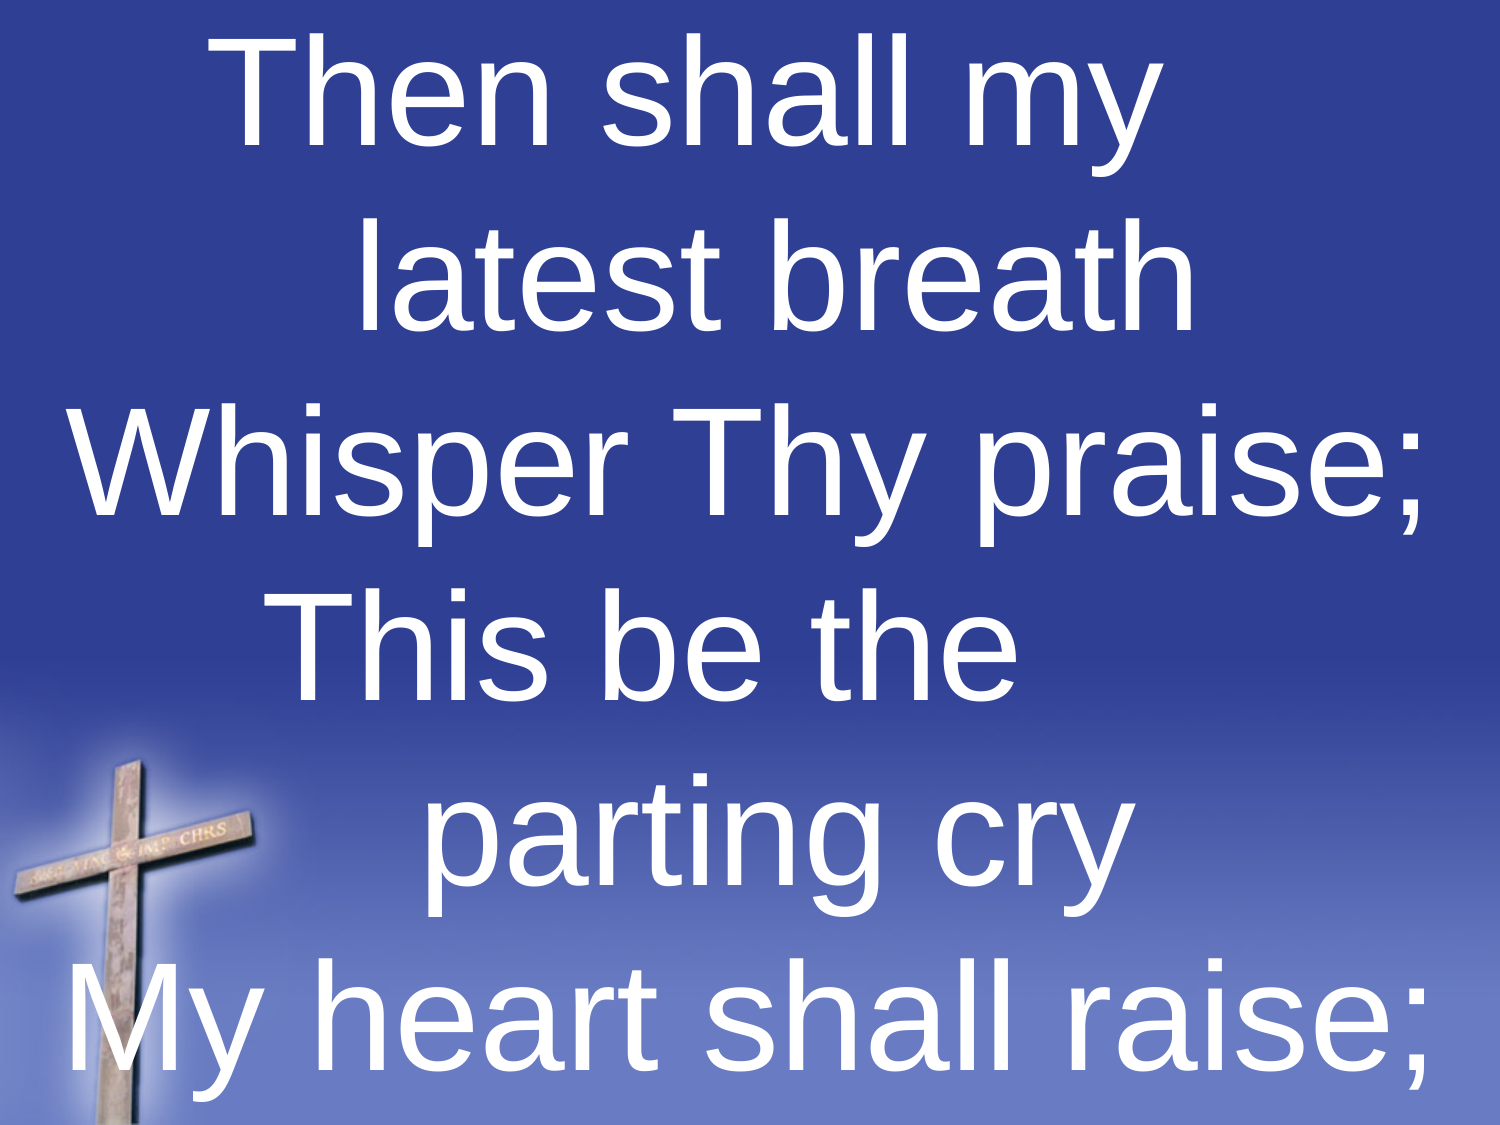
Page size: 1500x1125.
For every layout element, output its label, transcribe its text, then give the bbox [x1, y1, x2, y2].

list Then shall my latest breath Whisper Thy praise; This be the parting cry My heart shall raise; [0, 0, 1500, 1125]
